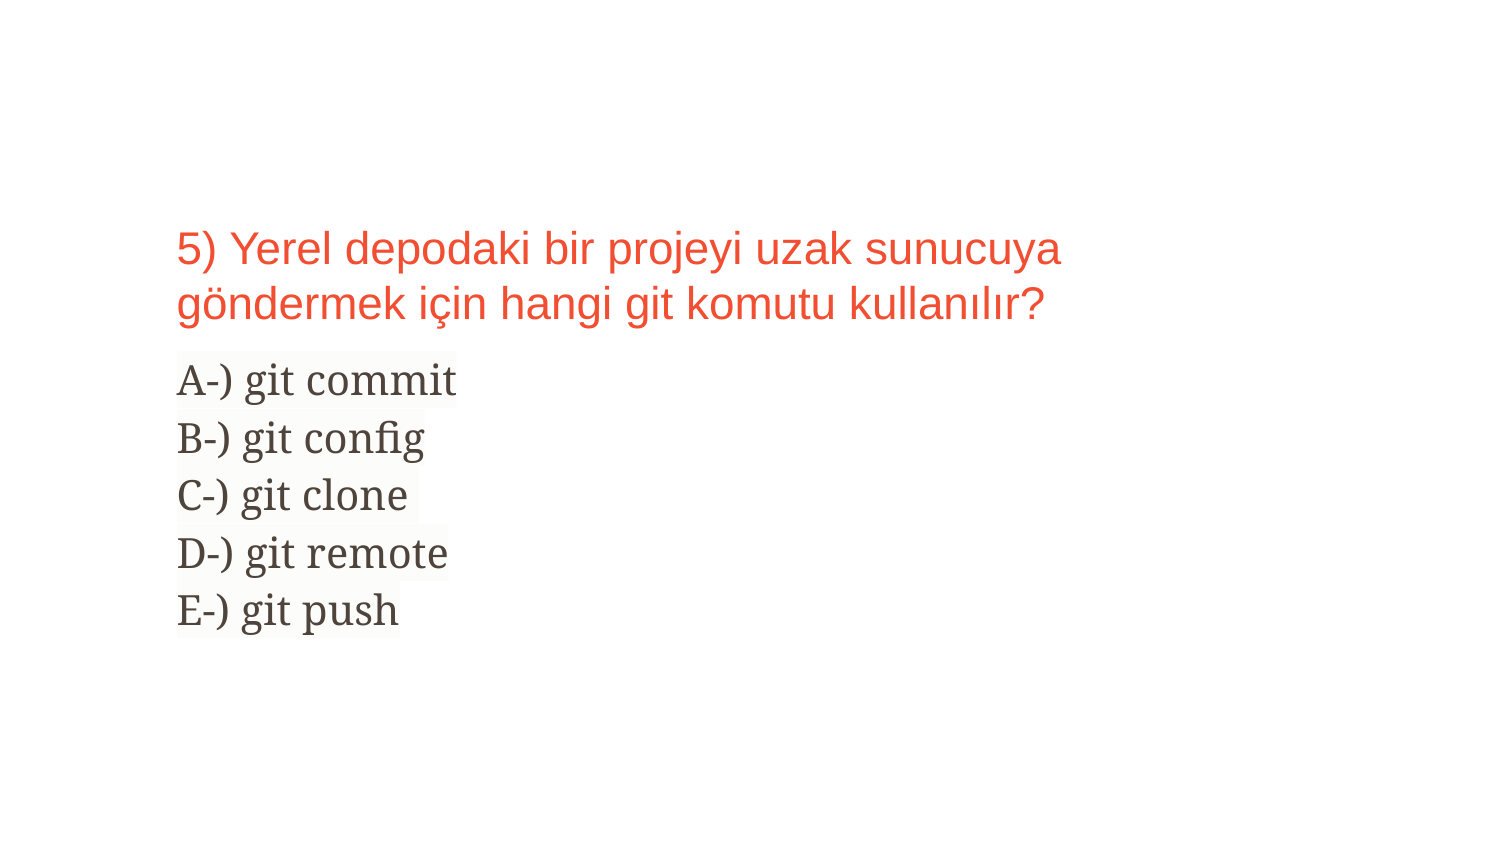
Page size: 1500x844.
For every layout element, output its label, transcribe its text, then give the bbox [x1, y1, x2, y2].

text_box 5) Yerel depodaki bir projeyi uzak sunucuya göndermek için hangi git komutu kullanılır? [161, 203, 1213, 331]
list A-) git commit B-) git config C-) git clone D-) git remote E-) git push [161, 331, 1339, 659]
